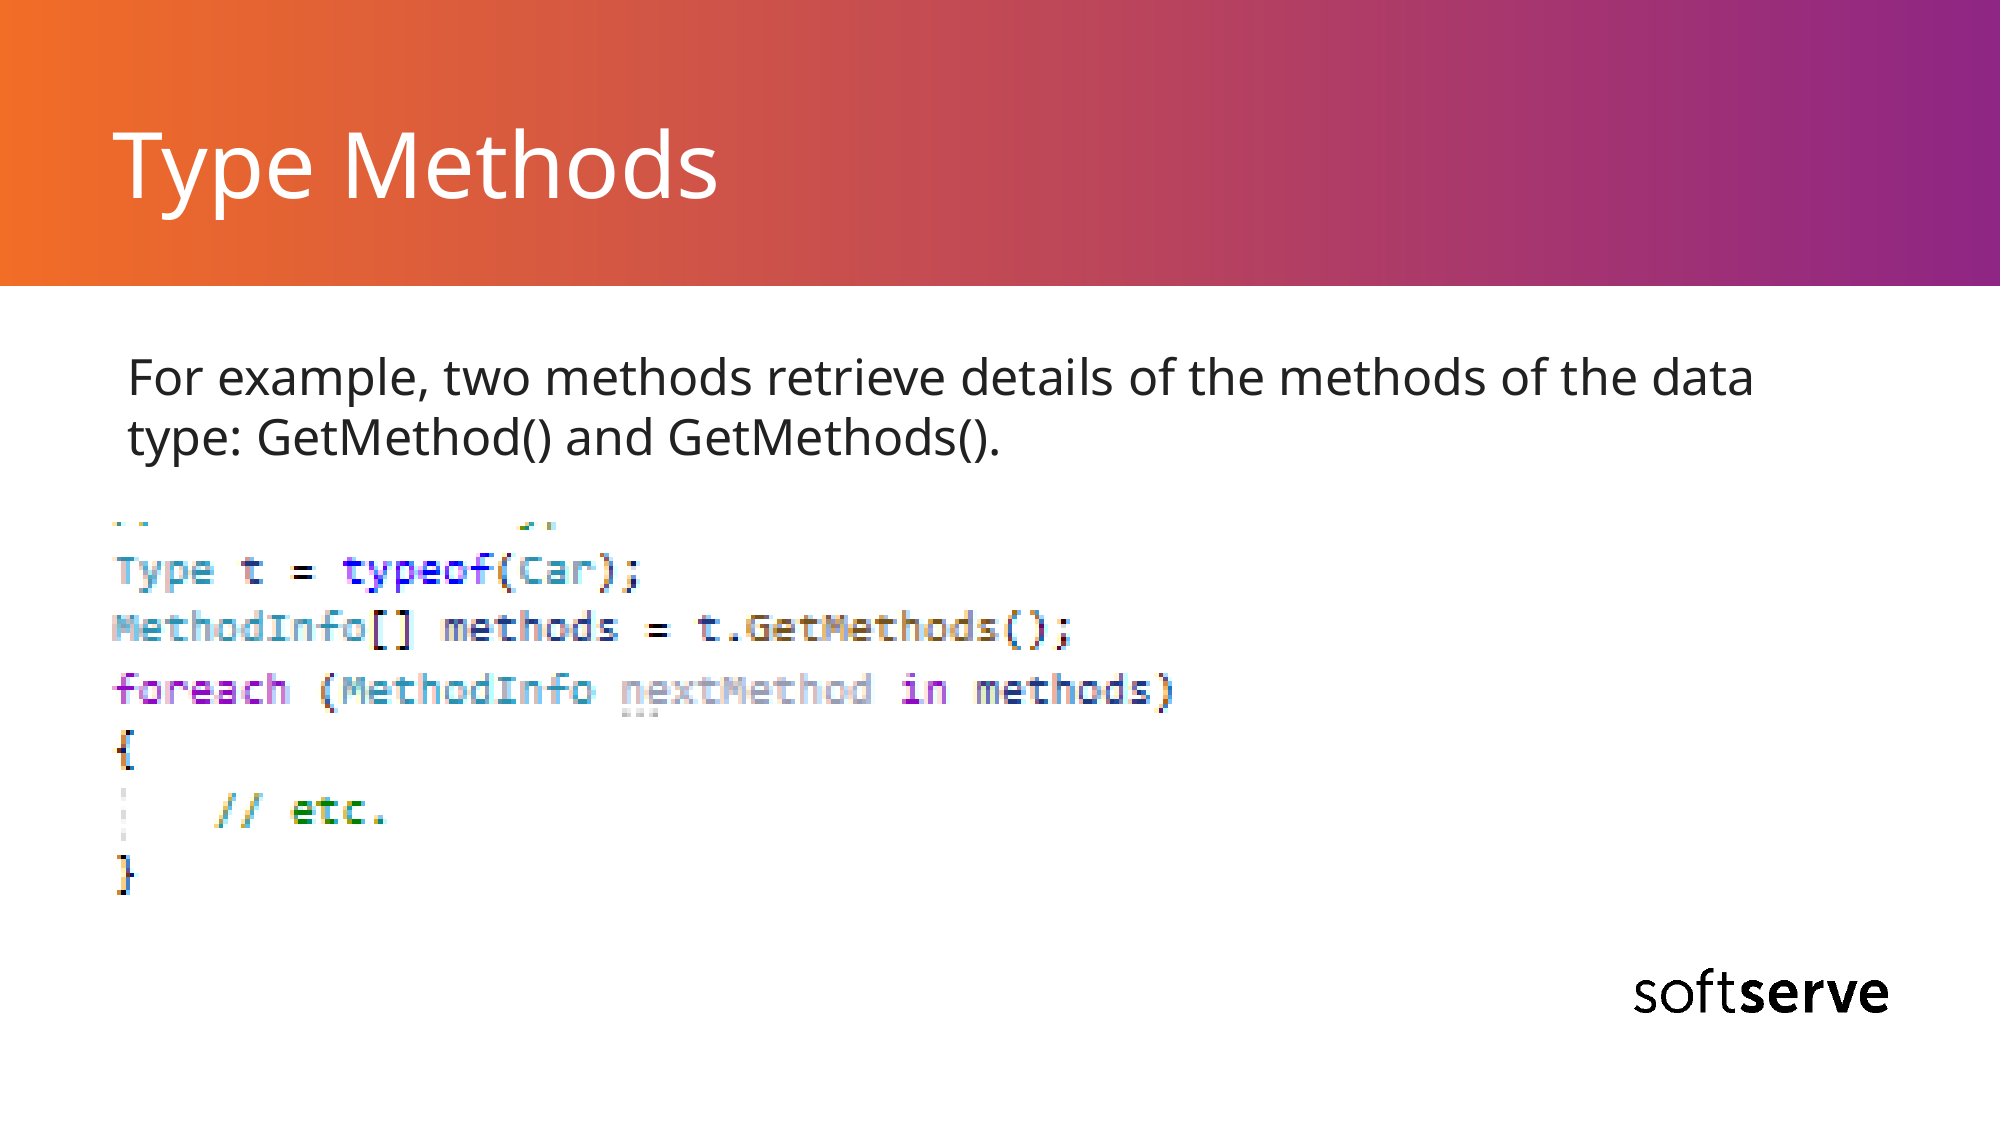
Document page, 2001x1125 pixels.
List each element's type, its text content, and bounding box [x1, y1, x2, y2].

picture [1634, 968, 1888, 1013]
picture [24, 522, 1248, 913]
text_box For example, two methods retrieve details of the methods of the data type: GetMethod() and GetMethods(). [112, 337, 1888, 473]
title Type Methods [112, 112, 1888, 225]
